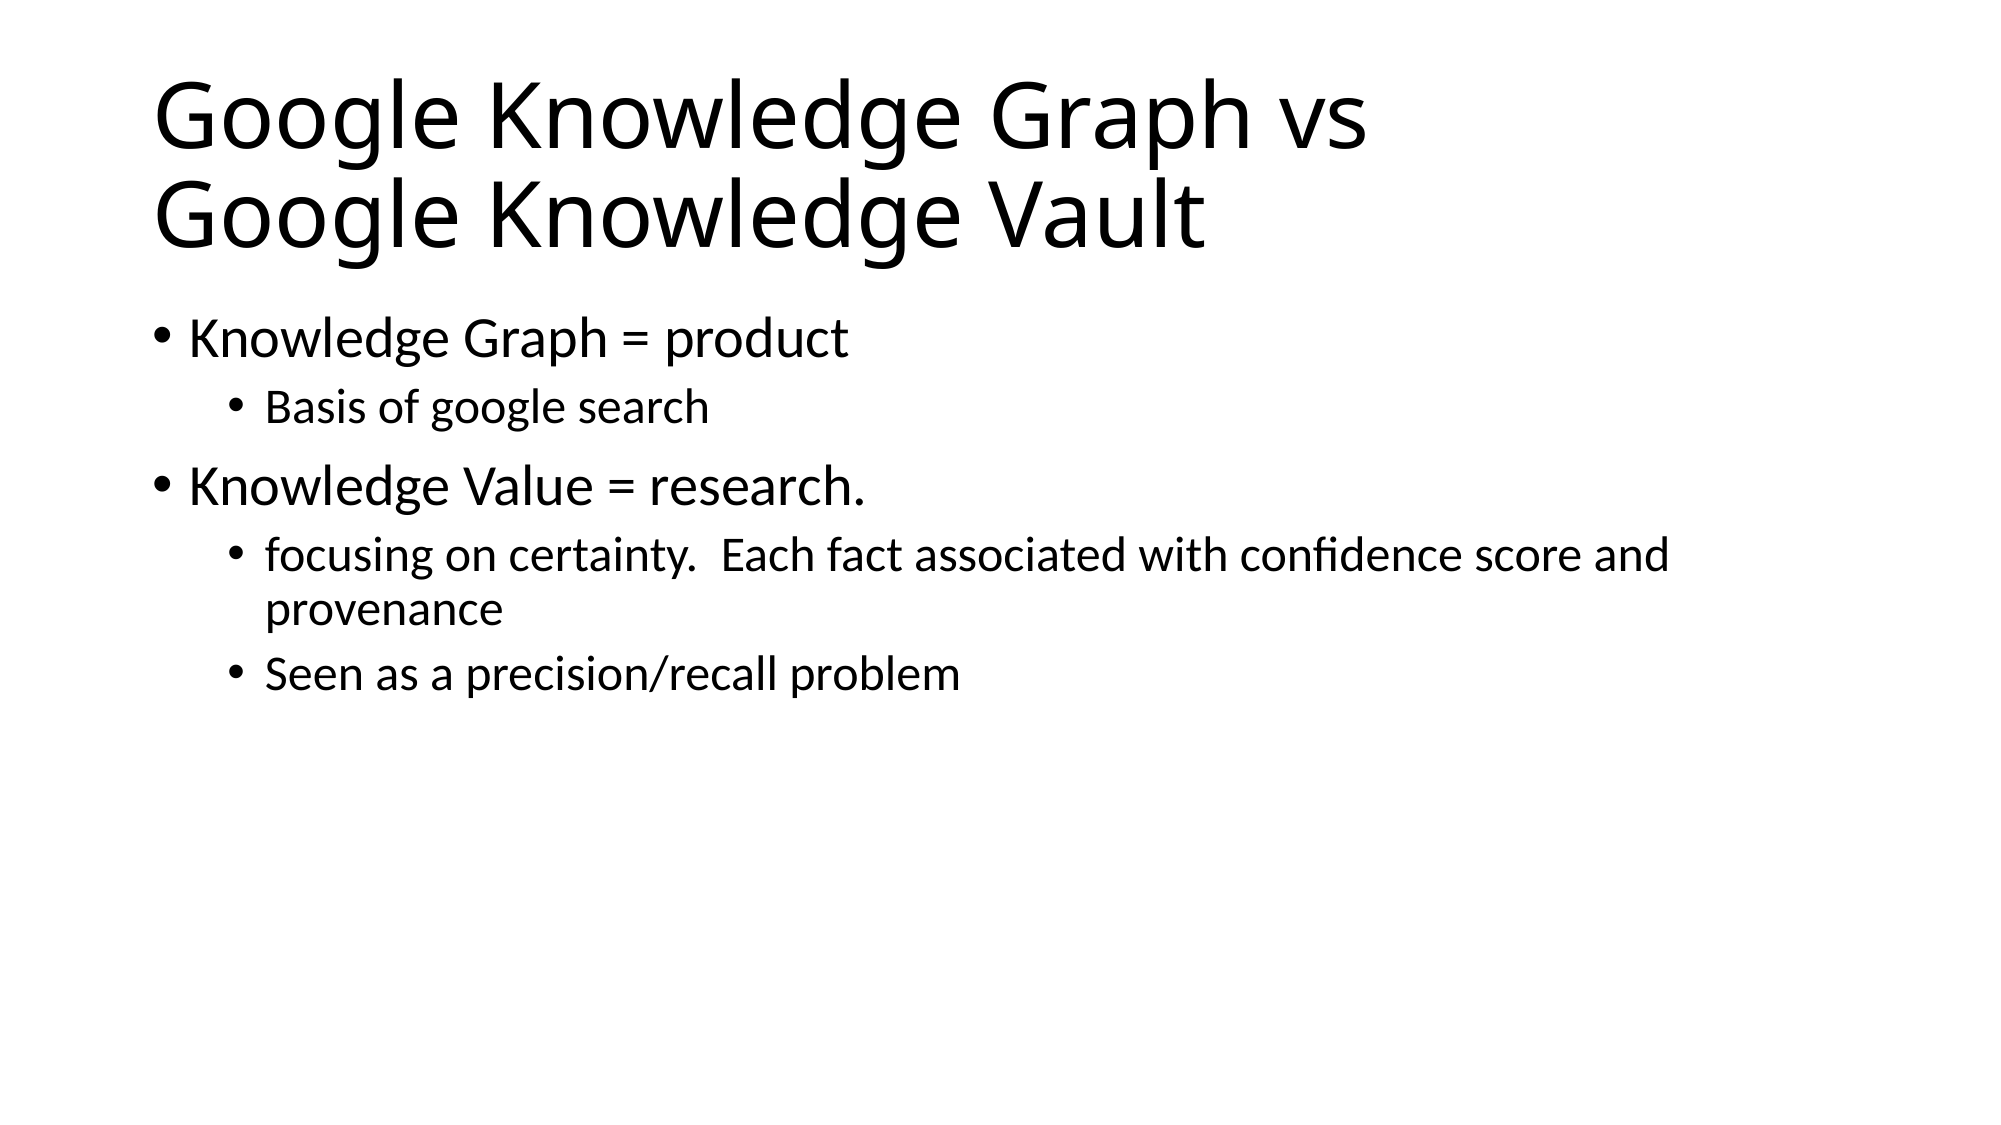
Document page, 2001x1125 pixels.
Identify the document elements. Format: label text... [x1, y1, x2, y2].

title Google Knowledge Graph vs Google Knowledge Vault [137, 59, 1863, 278]
list Knowledge Graph = product Basis of google search Knowledge Value = research. focusing on certainty. Each fact associated with confidence score and provenance Seen as a precision/recall problem [137, 299, 1863, 1014]
